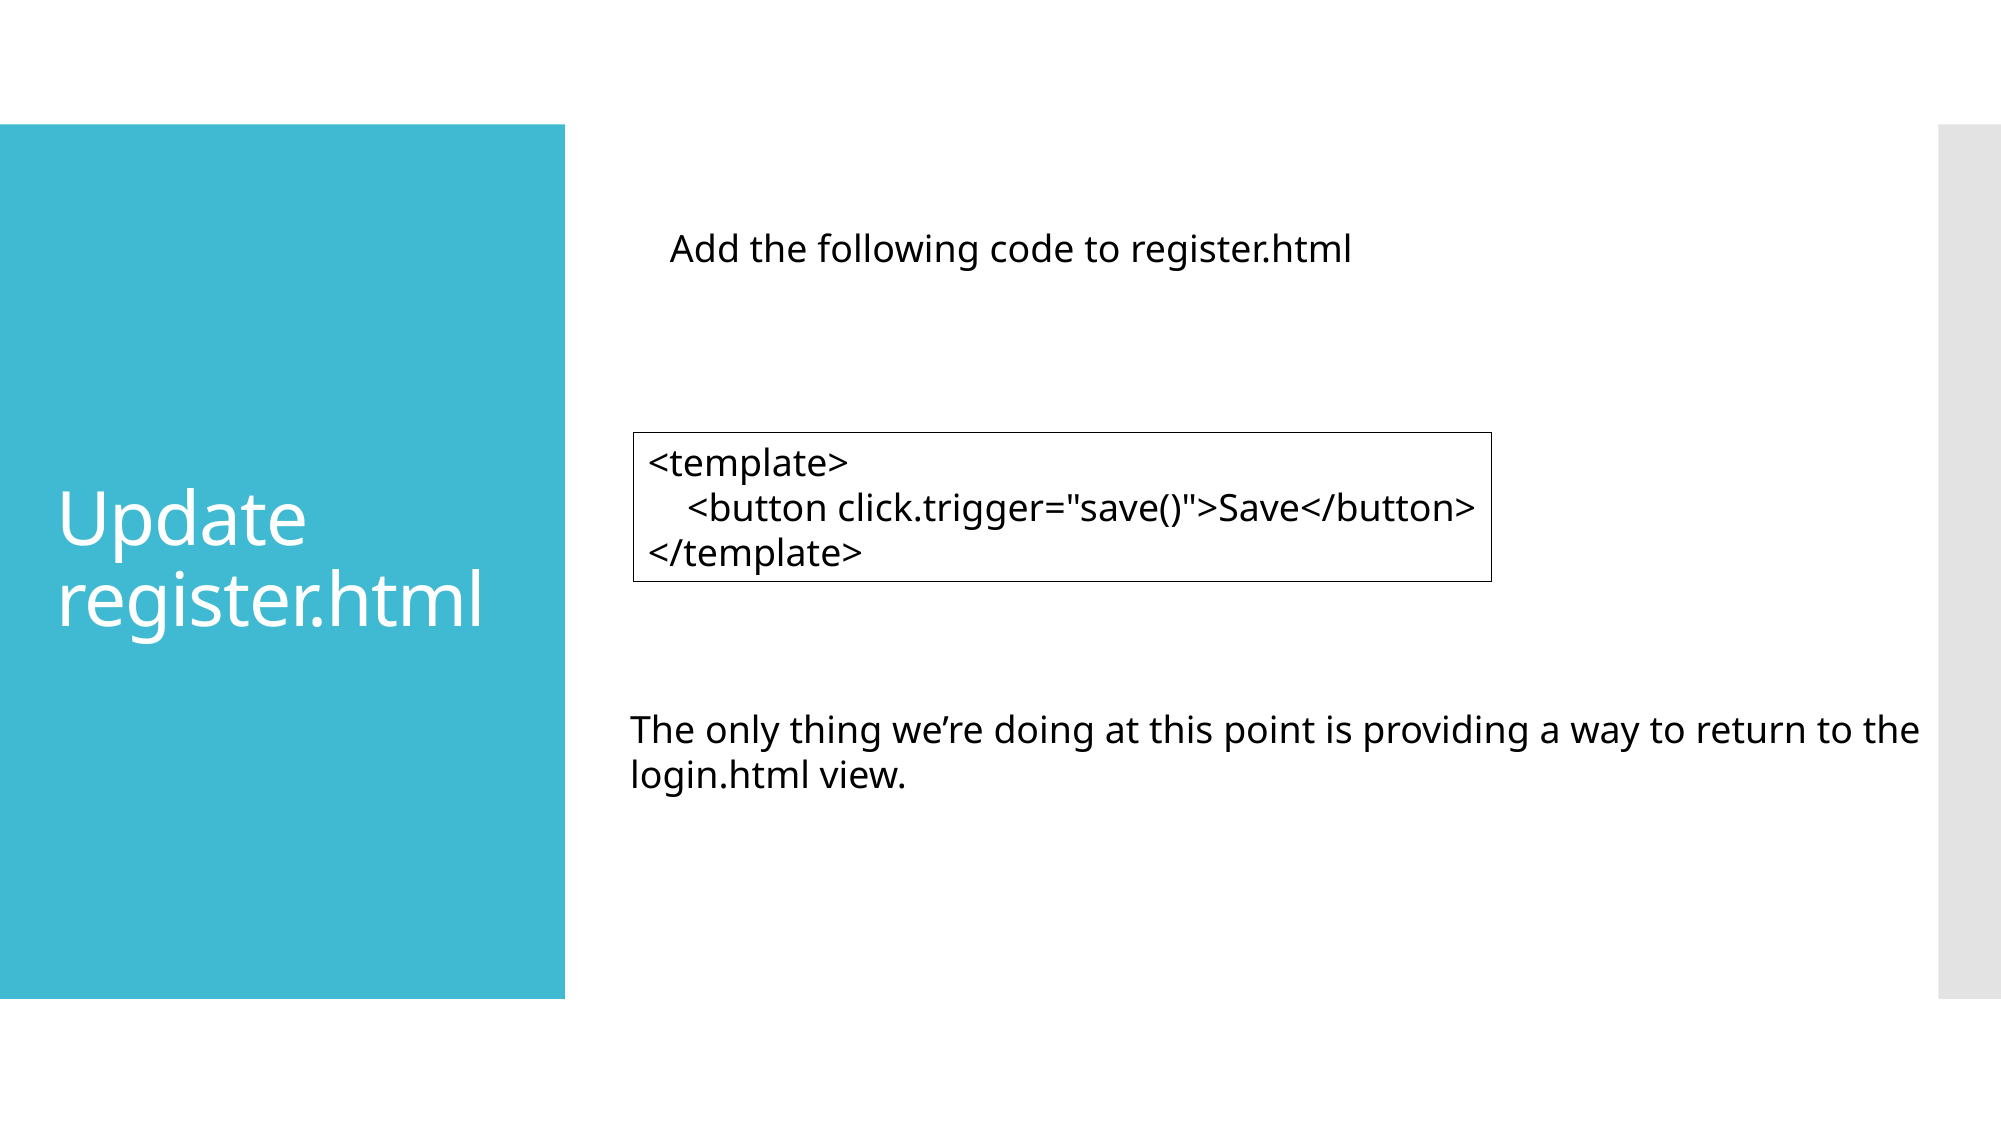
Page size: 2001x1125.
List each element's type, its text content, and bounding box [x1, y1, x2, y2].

text_box <template> <button click.trigger="save()">Save</button> </template> [633, 432, 1492, 582]
text_box Add the following code to register.html [655, 217, 1369, 278]
text_box The only thing we’re doing at this point is providing a way to return to the login.html view. [615, 699, 1938, 804]
title Update register.html [41, 184, 525, 940]
